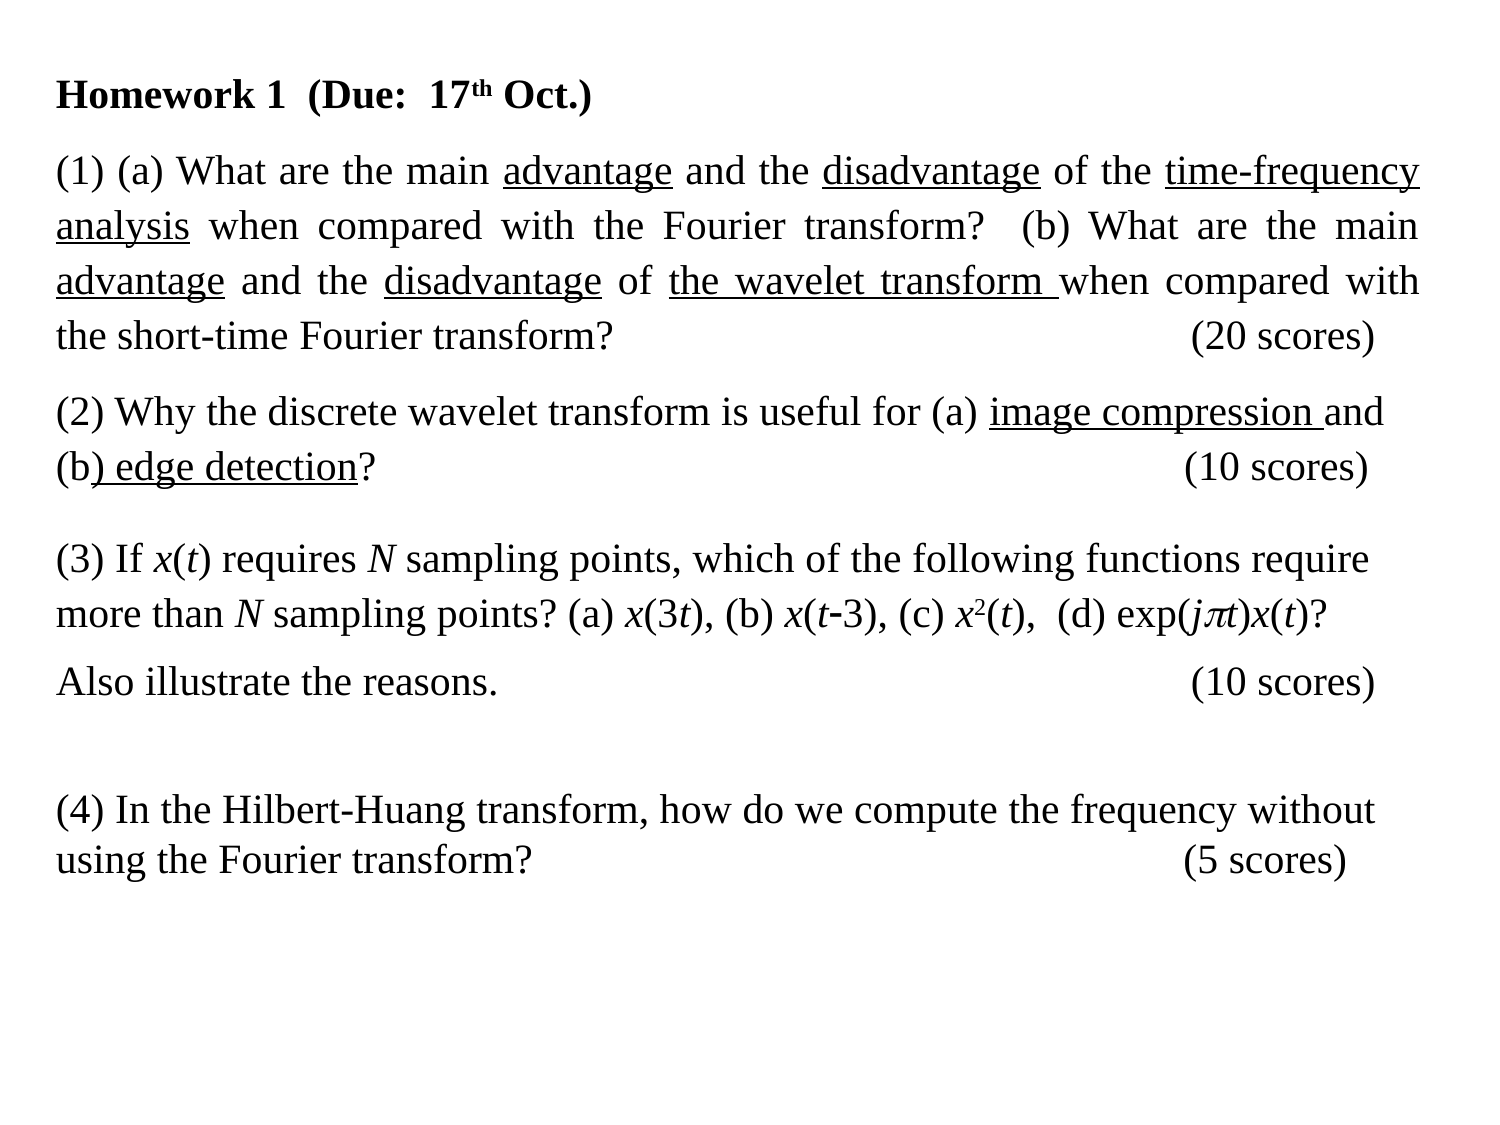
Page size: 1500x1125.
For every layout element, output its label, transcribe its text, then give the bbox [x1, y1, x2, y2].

text_box (4) In the Hilbert-Huang transform, how do we compute the frequency without using the Fourier transform? (5 scores) [41, 774, 1459, 889]
text_box Homework 1 (Due: 17th Oct.) (1) (a) What are the main advantage and the disadvantage of the time-frequency analysis when compared with the Fourier transform? (b) What are the main advantage and the disadvantage of the wavelet transform when compared with the short-time Fourier transform? (20 scores) (2) Why the discrete wavelet transform is useful for (a) image compression and (b) edge detection? (10 scores) (3) If x(t) requires N sampling points, which of the following functions require more than N sampling points? (a) x(3t), (b) x(t3), (c) x2(t), (d) exp(jt)x(t)? Also illustrate the reasons. (10 scores) [41, 54, 1435, 774]
